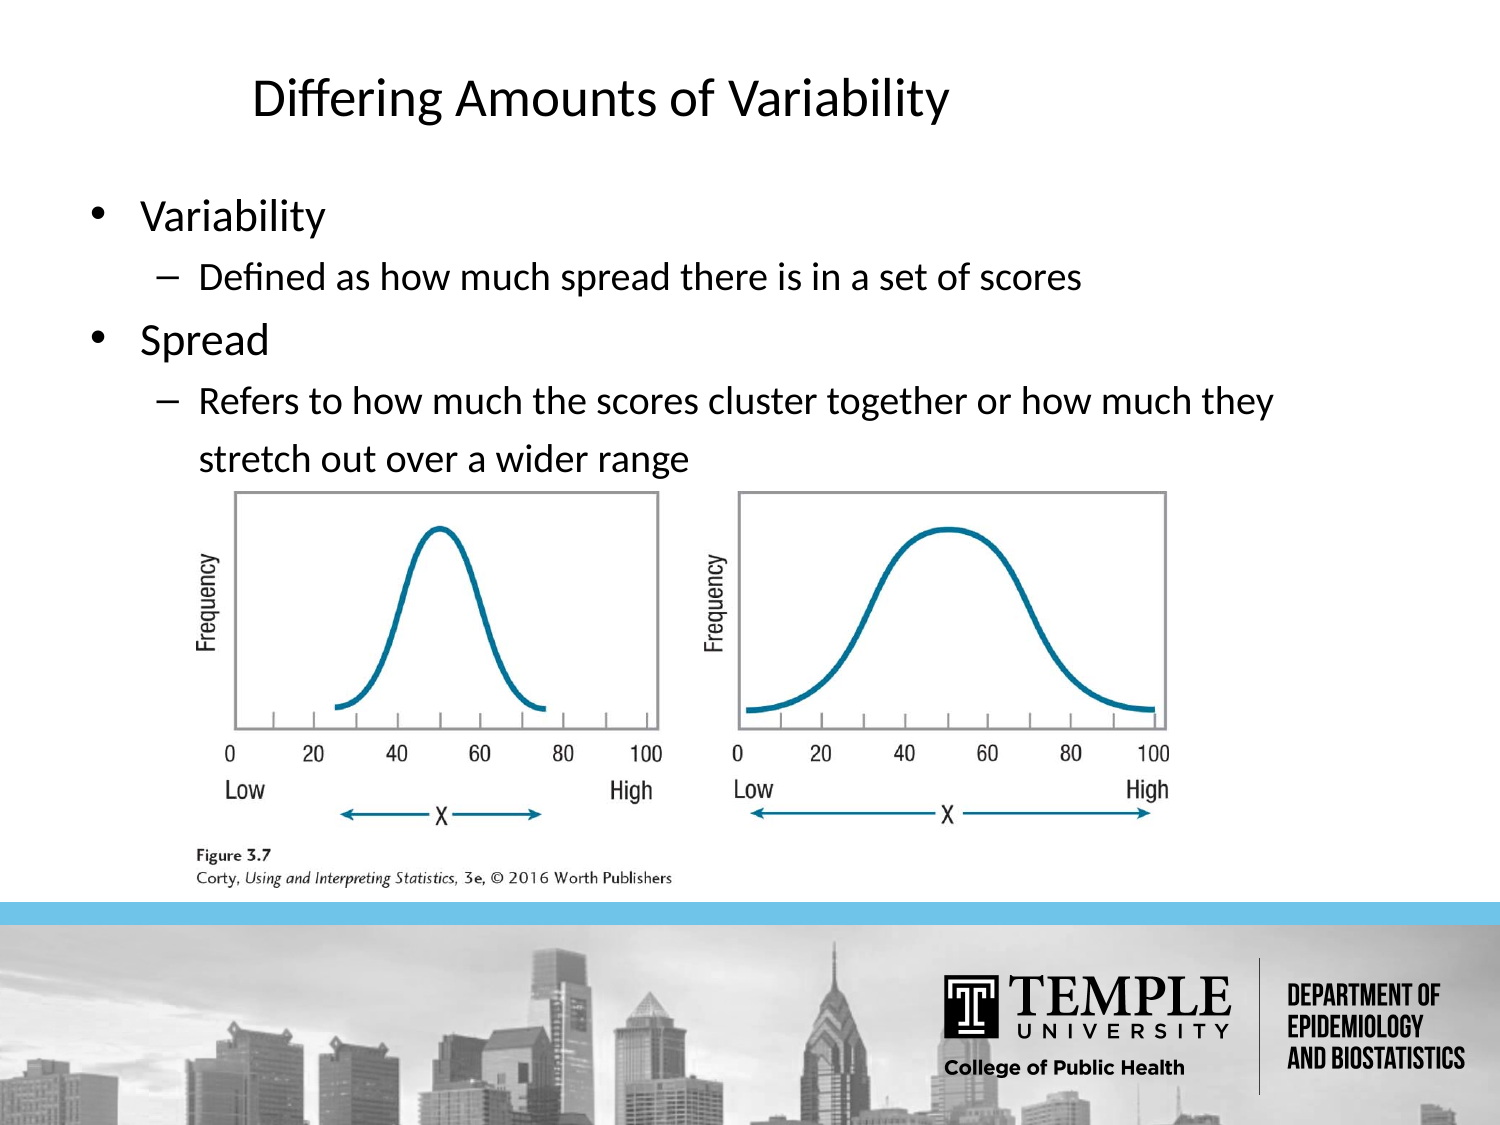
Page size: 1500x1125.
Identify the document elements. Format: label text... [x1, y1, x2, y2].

list Variability Defined as how much spread there is in a set of scores Spread Refers to how much the scores cluster together or how much they stretch out over a wider range [75, 166, 1337, 492]
title Differing Amounts of Variability [106, 53, 1097, 136]
picture [195, 491, 1169, 888]
picture [0, 902, 1500, 1125]
